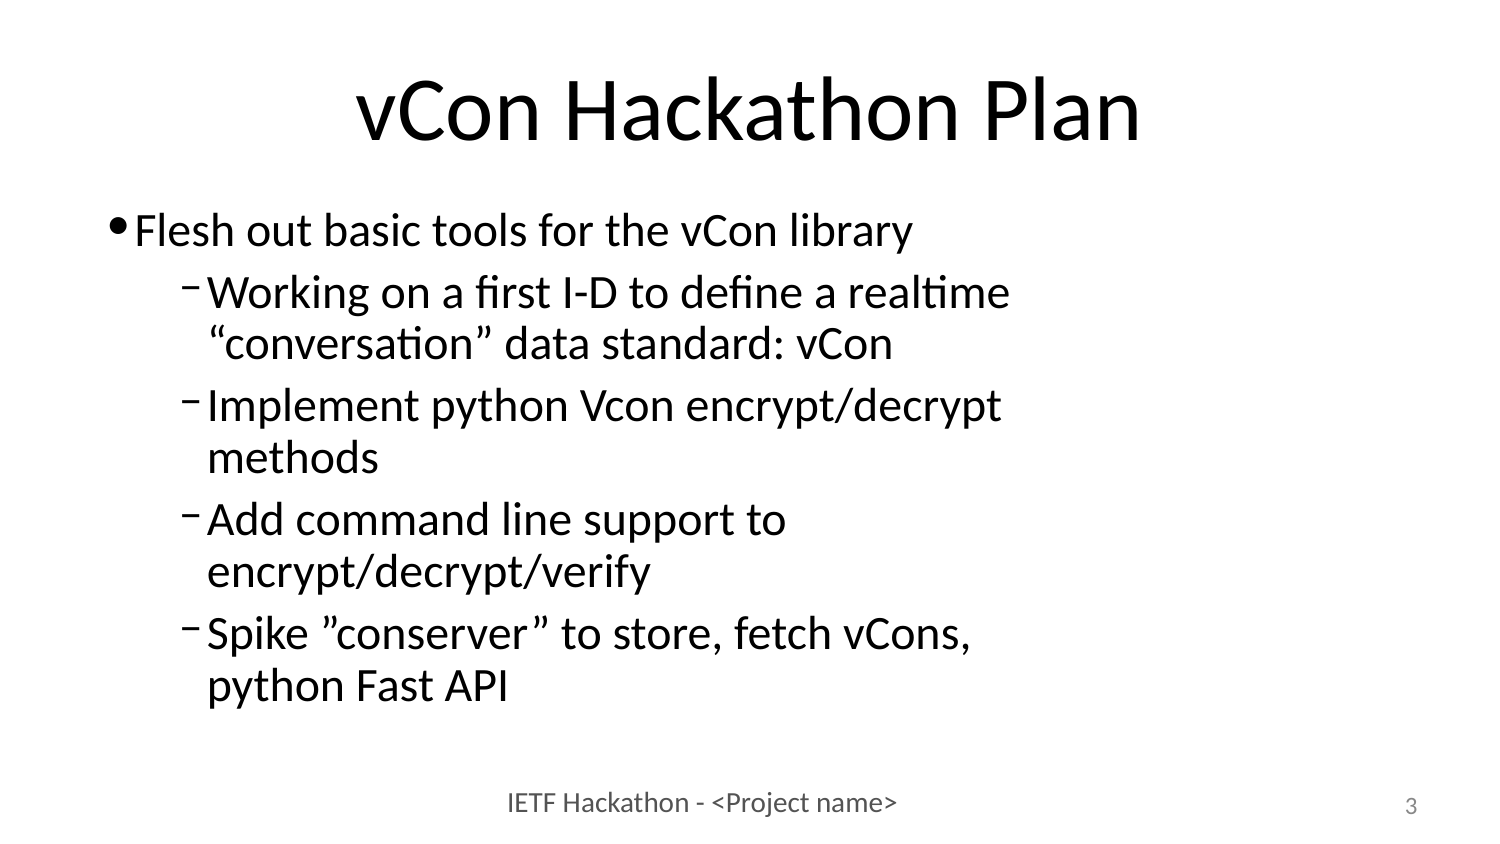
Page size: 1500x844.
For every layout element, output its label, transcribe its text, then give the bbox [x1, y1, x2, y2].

list Flesh out basic tools for the vCon library Working on a first I-D to define a realtime “conversation” data standard: vCon Implement python Vcon encrypt/decrypt methods Add command line support to encrypt/decrypt/verify Spike ”conserver” to store, fetch vCons, python Fast API [89, 197, 1056, 783]
title vCon Hackathon Plan [75, 33, 1425, 175]
slide_number ‹#› [1394, 552, 1425, 844]
